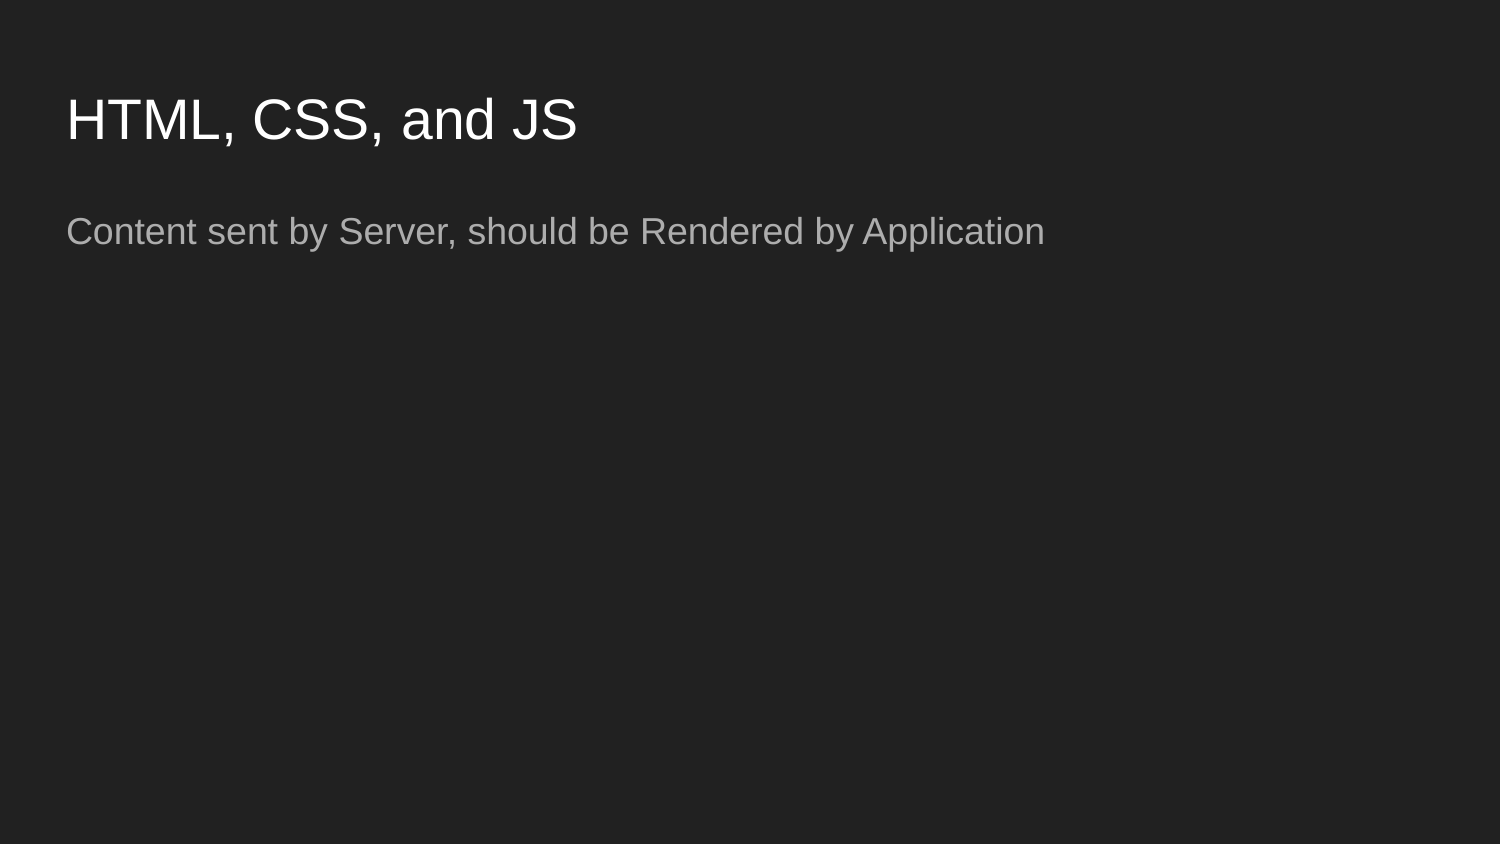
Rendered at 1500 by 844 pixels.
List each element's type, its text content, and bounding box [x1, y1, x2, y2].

title HTML, CSS, and JS [51, 72, 1449, 167]
list Content sent by Server, should be Rendered by Application [51, 189, 1449, 750]
